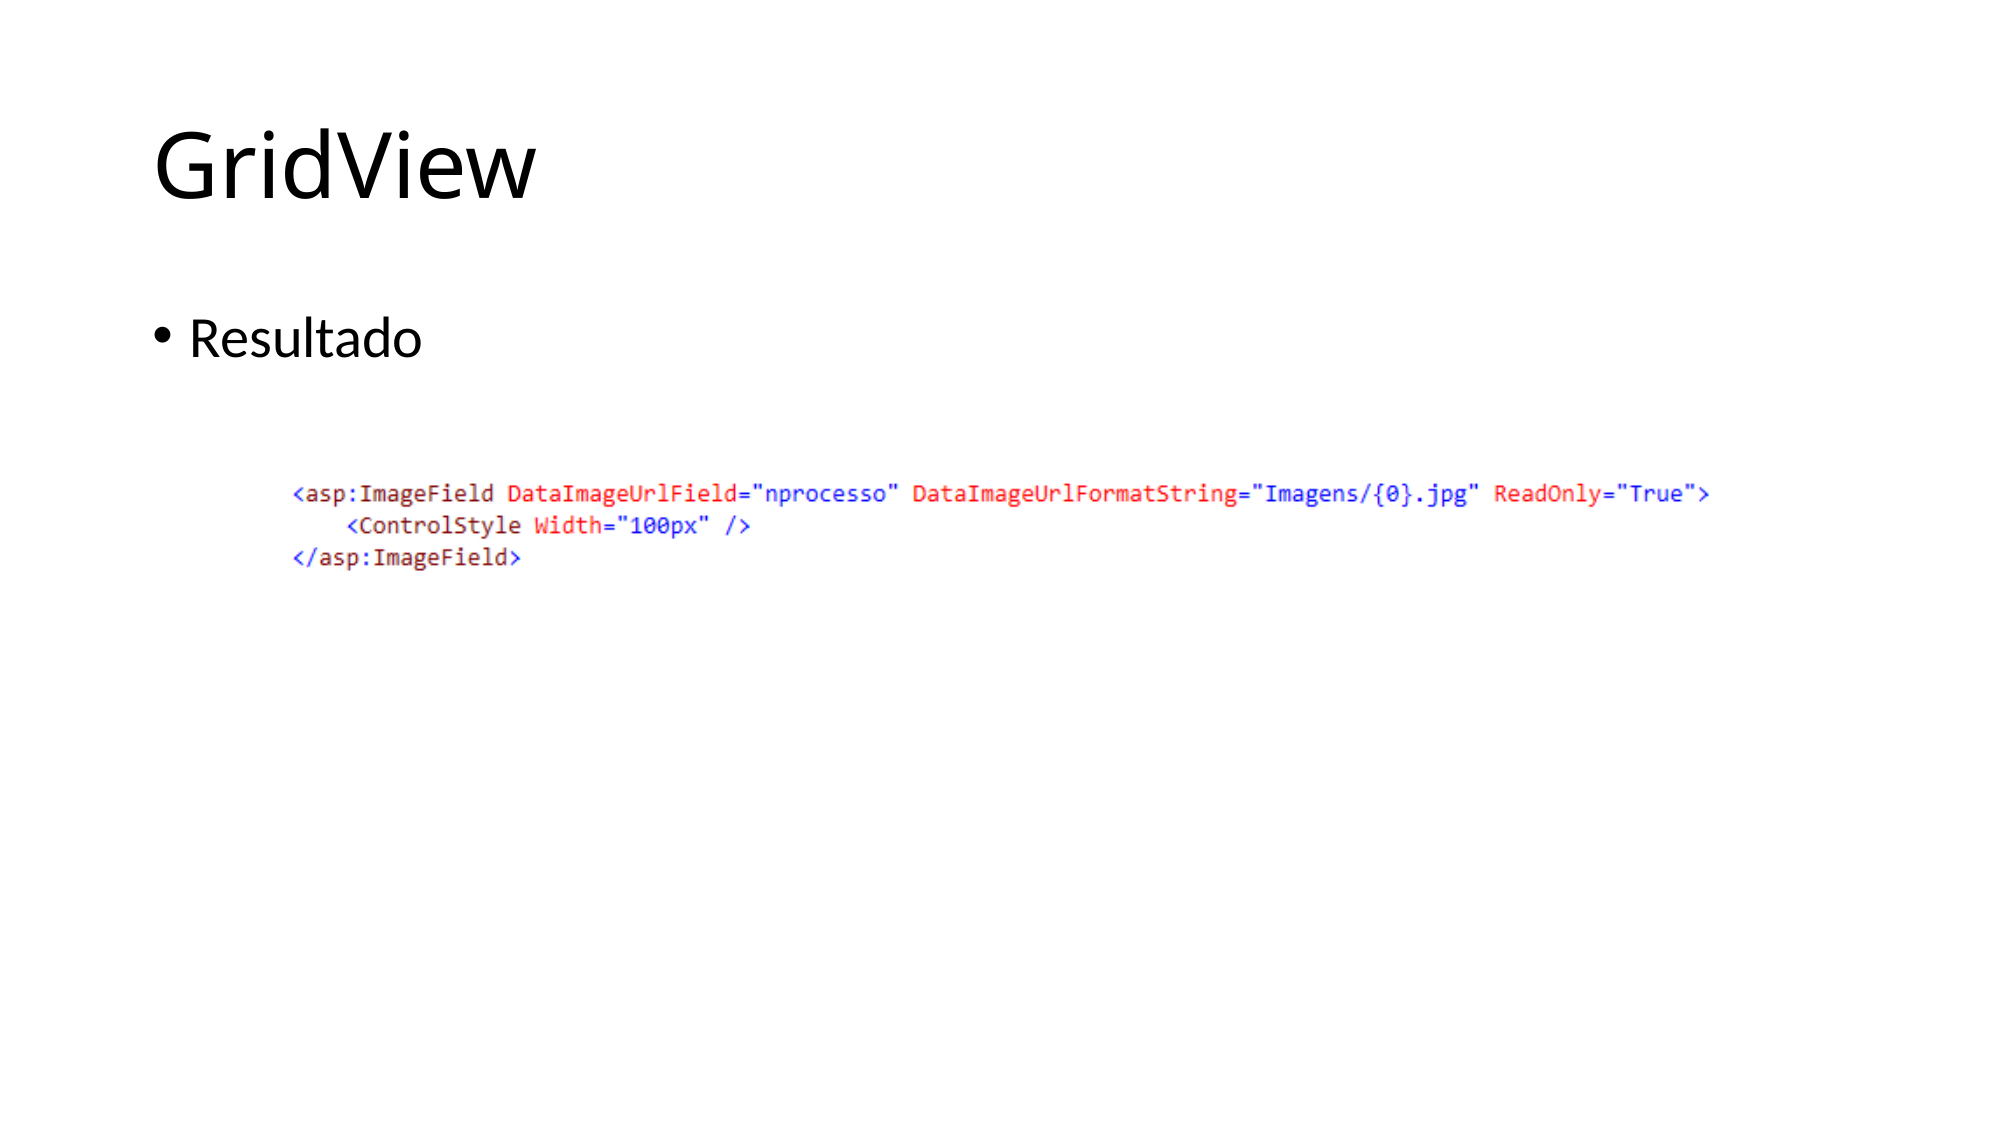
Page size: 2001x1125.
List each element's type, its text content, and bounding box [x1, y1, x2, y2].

title GridView [137, 59, 1863, 278]
list Resultado [137, 299, 1863, 1014]
picture [272, 477, 1728, 578]
